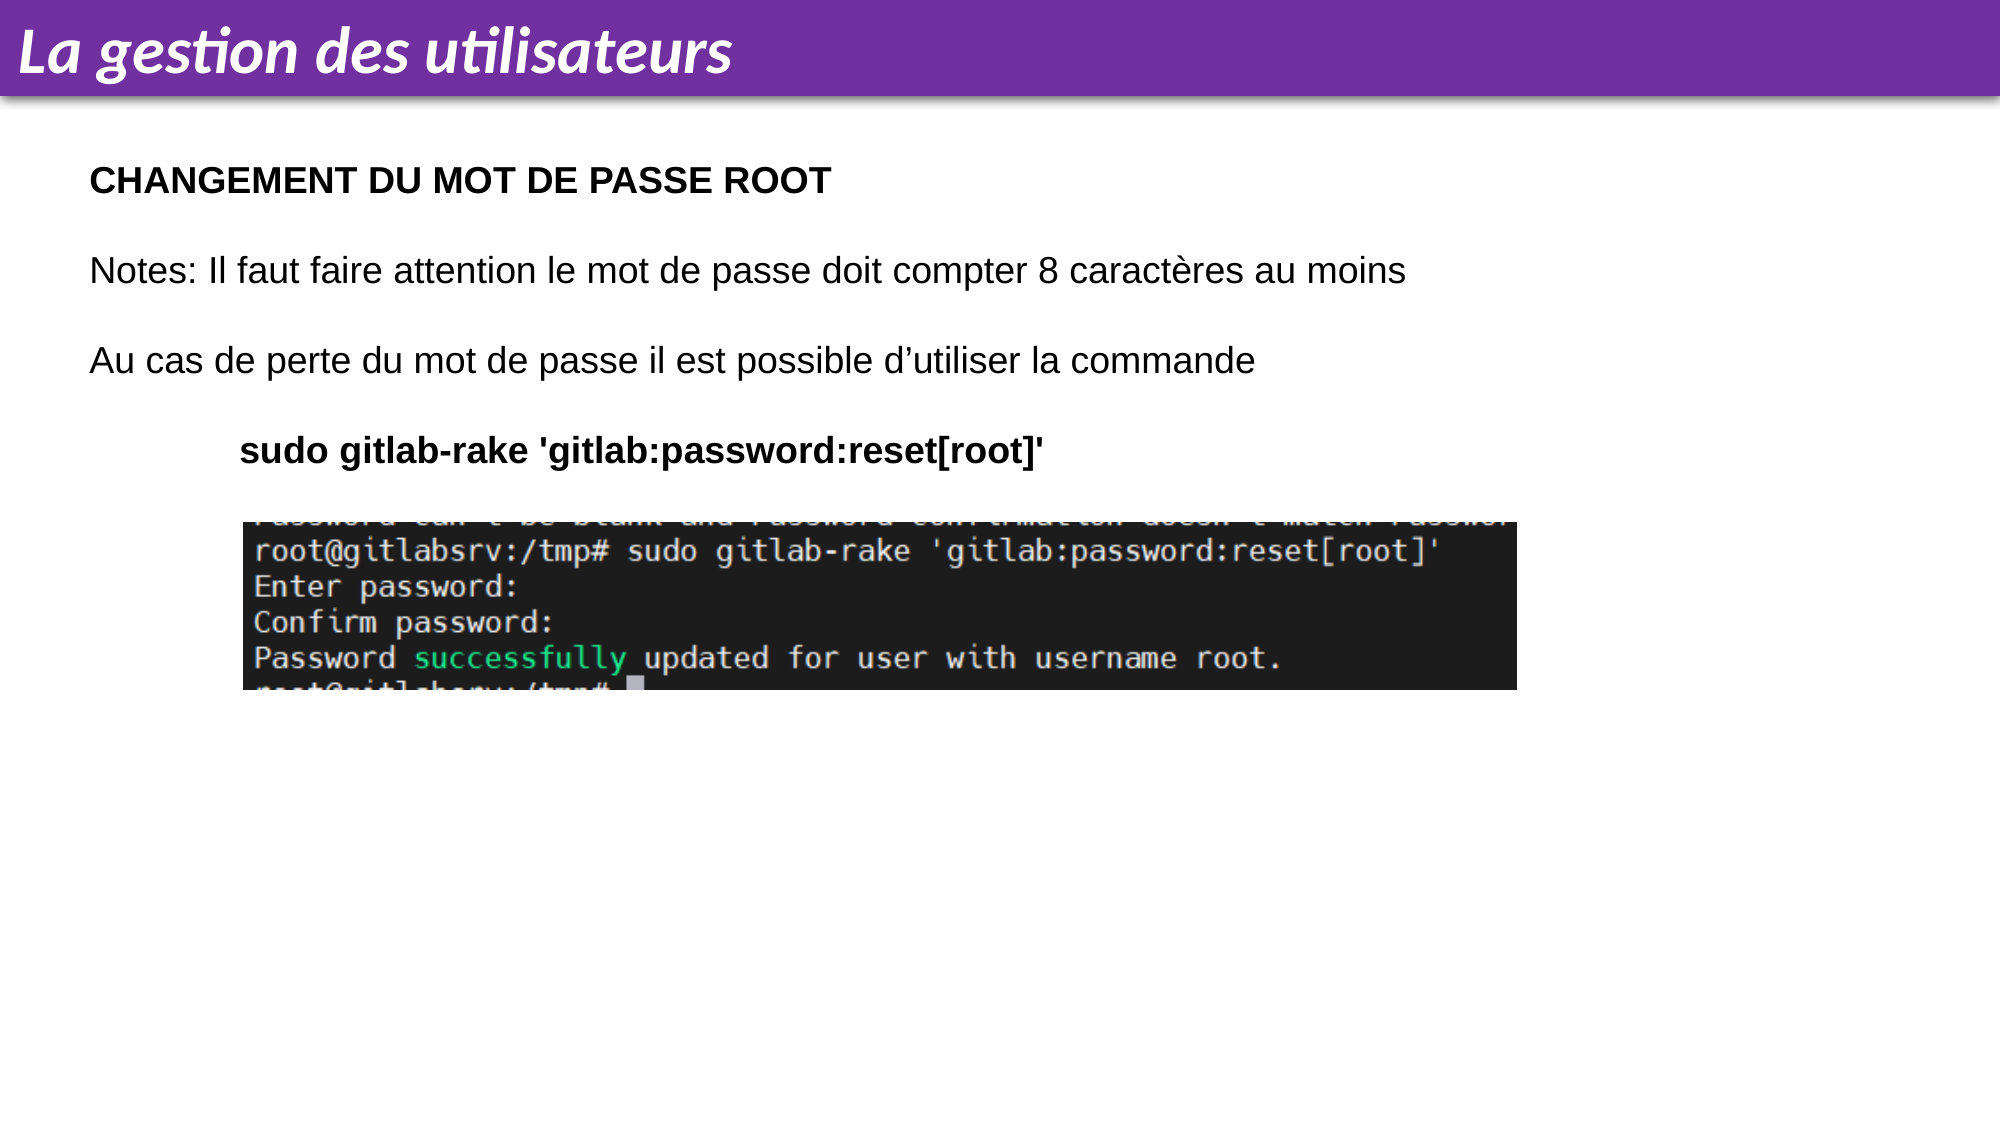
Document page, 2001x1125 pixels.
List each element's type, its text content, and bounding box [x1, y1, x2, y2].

text_box [0, 0, 2000, 96]
text_box CHANGEMENT DU MOT DE PASSE ROOT Notes: Il faut faire attention le mot de passe doit compter 8 caractères au moins Au cas de perte du mot de passe il est possible d’utiliser la commande sudo gitlab-rake 'gitlab:password:reset[root]' [89, 156, 1750, 512]
text_box La gestion des utilisateurs [4, 0, 749, 95]
picture [243, 522, 1517, 690]
